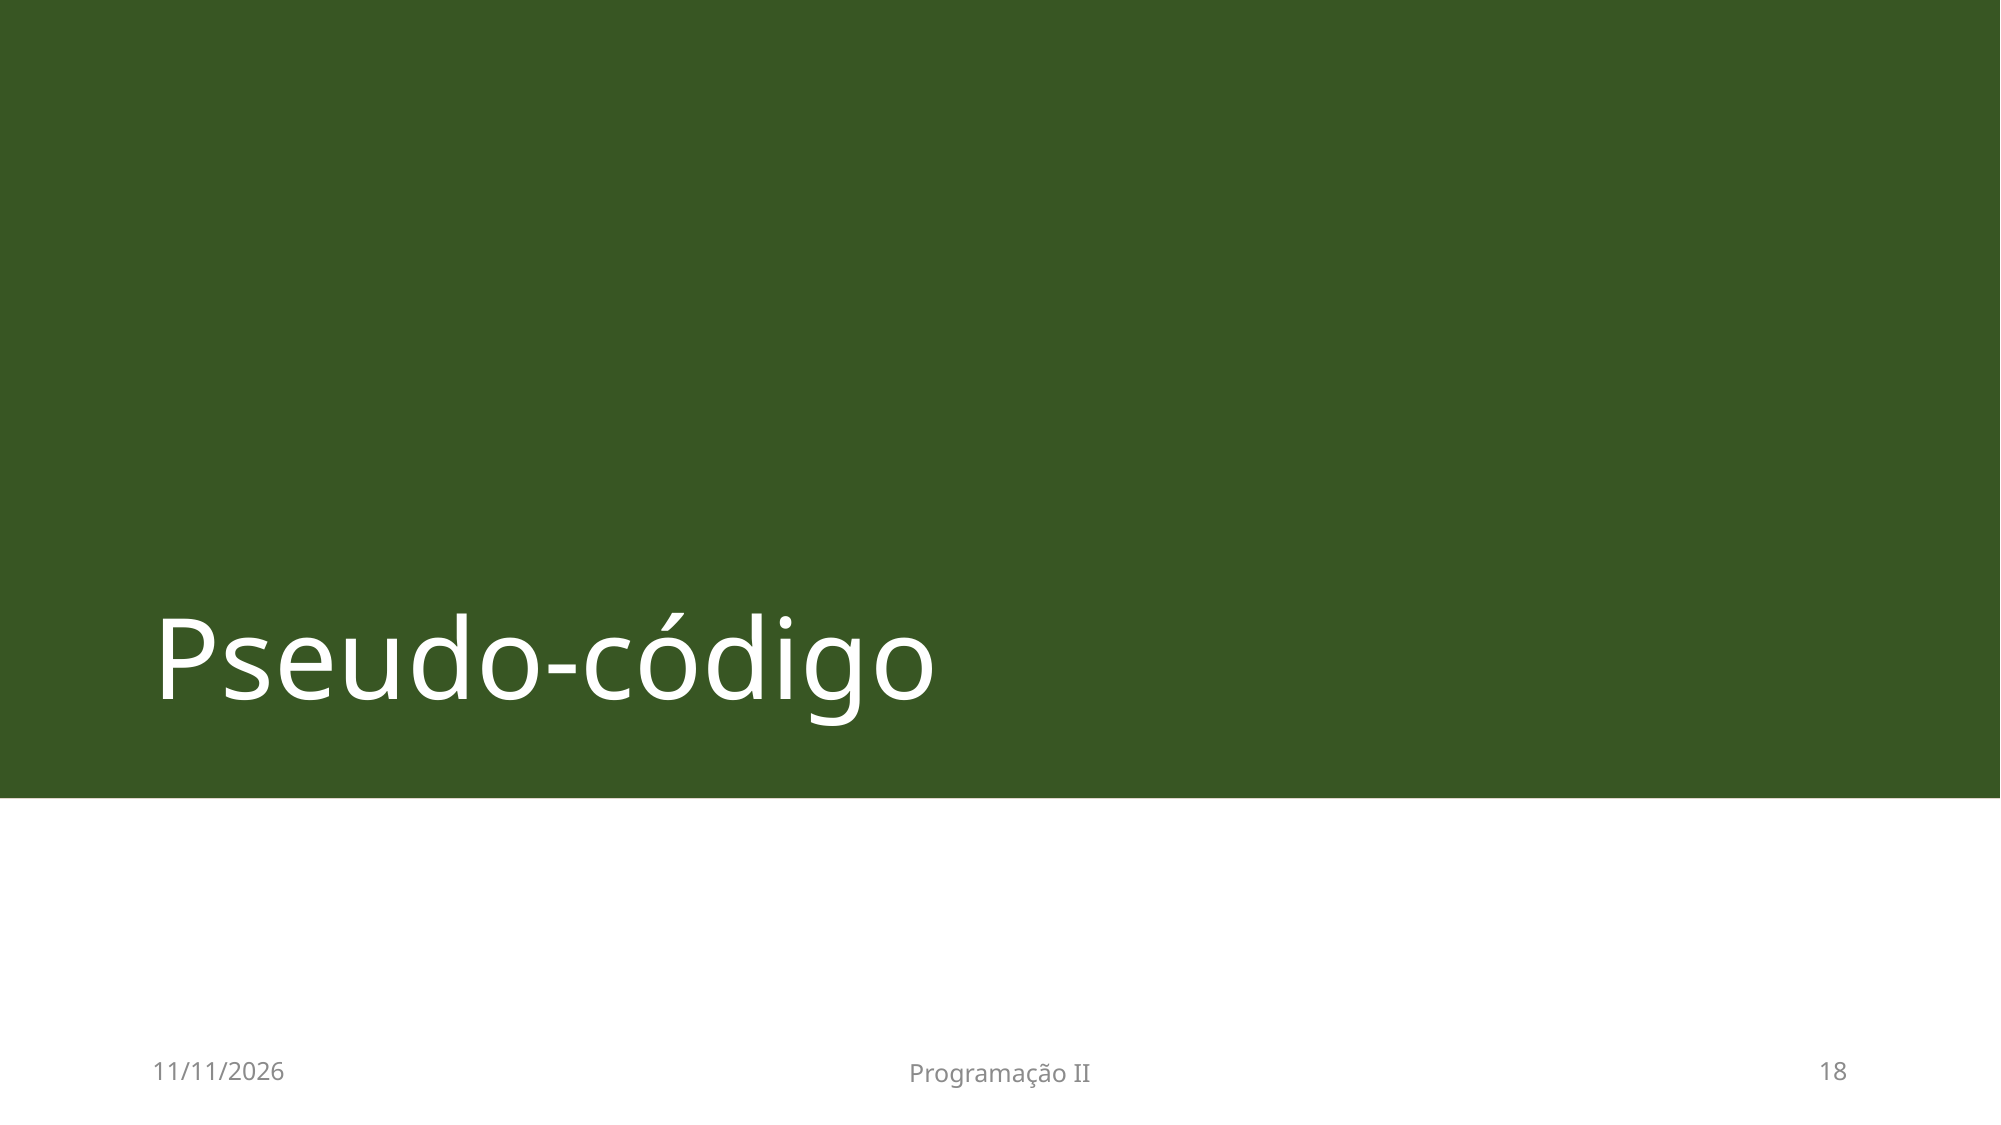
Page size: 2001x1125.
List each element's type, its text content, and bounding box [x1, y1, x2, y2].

title Pseudo-código [137, 338, 1863, 730]
slide_number 18 [1325, 1042, 1863, 1103]
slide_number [137, 1042, 675, 1103]
footer Programação II [762, 1042, 1238, 1103]
